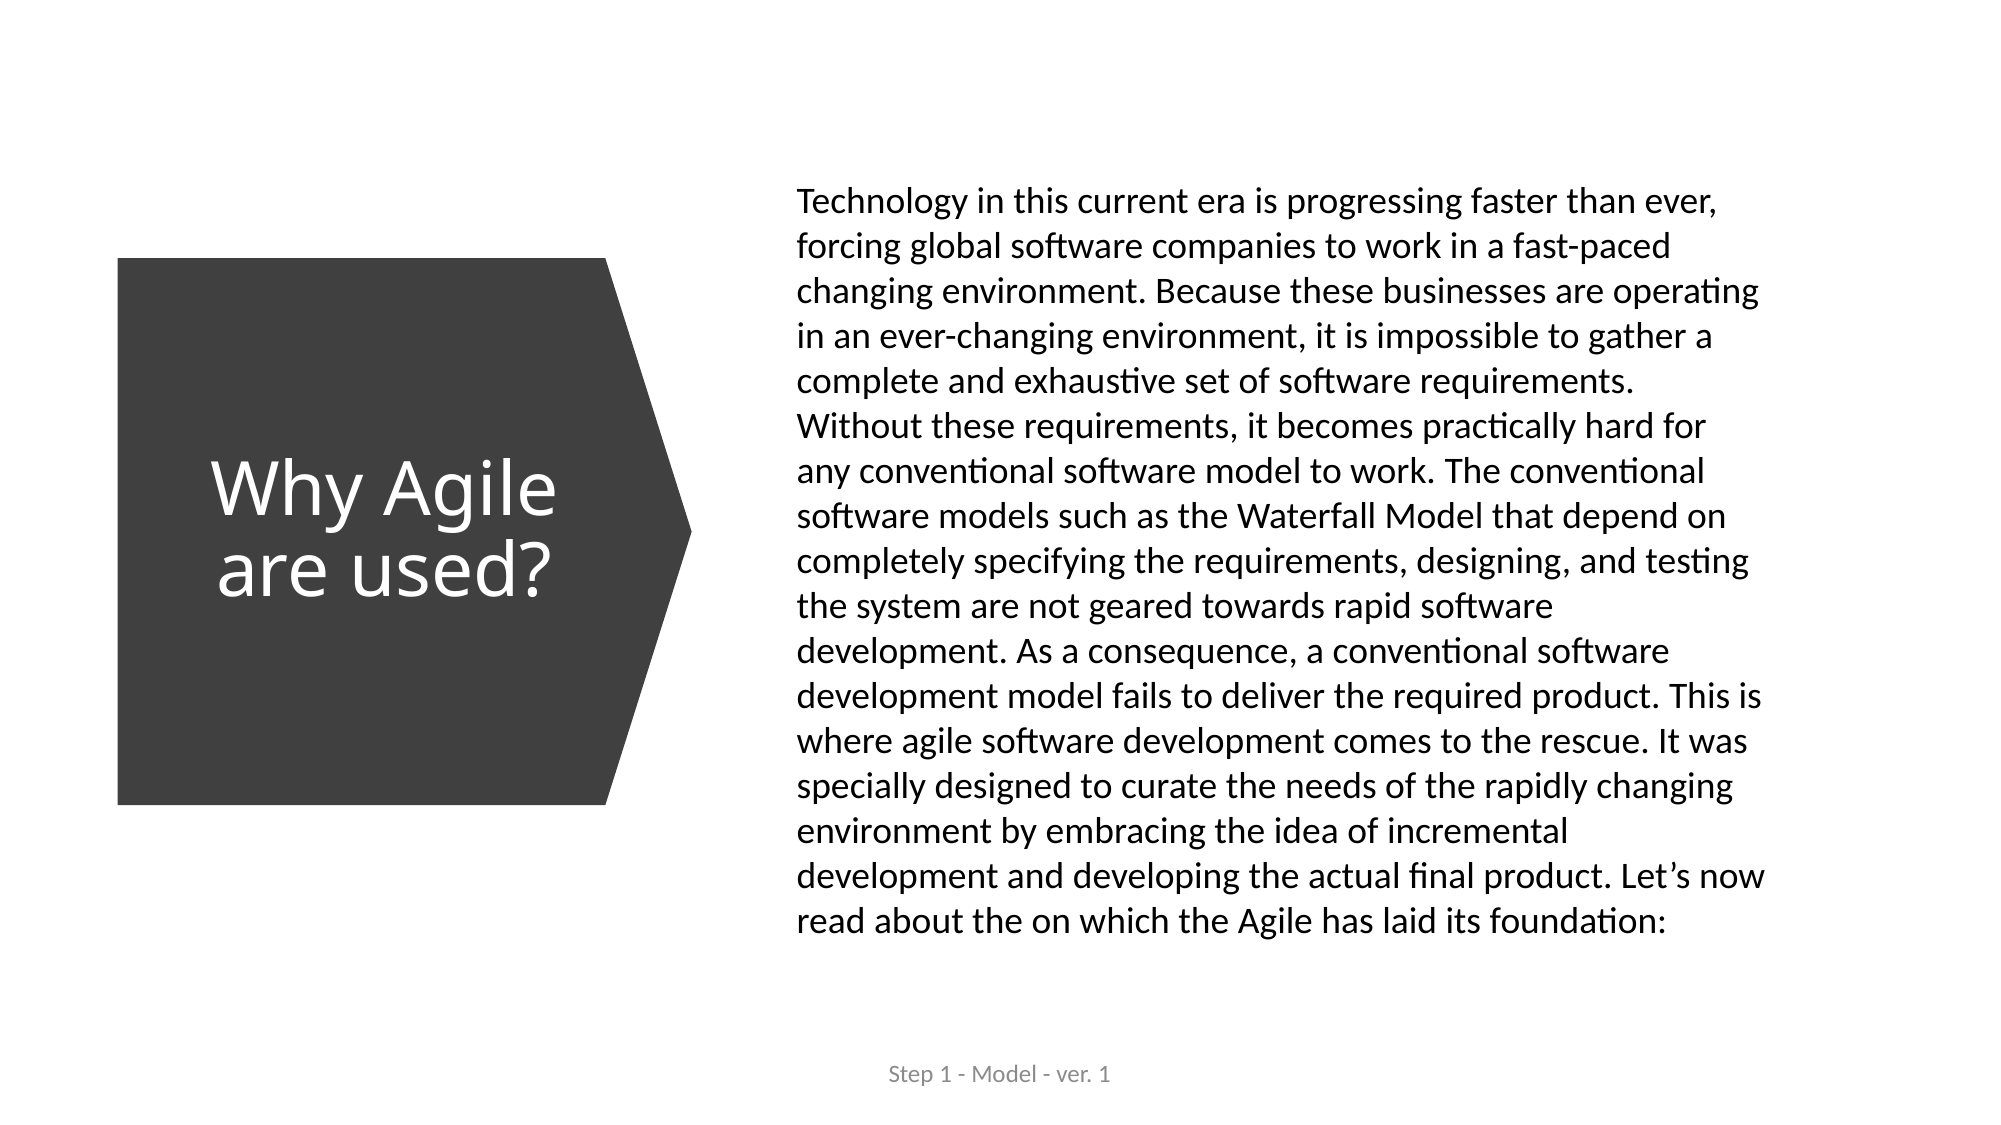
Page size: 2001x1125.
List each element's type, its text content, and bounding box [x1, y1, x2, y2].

text_box [116, 257, 693, 807]
footer Step 1 - Model - ver. 1 [662, 1042, 1338, 1103]
text_box Technology in this current era is progressing faster than ever, forcing global software companies to work in a fast-paced changing environment. Because these businesses are operating in an ever-changing environment, it is impossible to gather a complete and exhaustive set of software requirements. Without these requirements, it becomes practically hard for any conventional software model to work. The conventional software models such as the Waterfall Model that depend on completely specifying the requirements, designing, and testing the system are not geared towards rapid software development. As a consequence, a conventional software development model fails to deliver the required product. This is where agile software development comes to the rescue. It was specially designed to curate the needs of the rapidly changing environment by embracing the idea of incremental development and developing the actual final product. Let’s now read about the on which the Agile has laid its foundation: [781, 168, 1782, 949]
title Why Agile are used? [168, 322, 601, 741]
